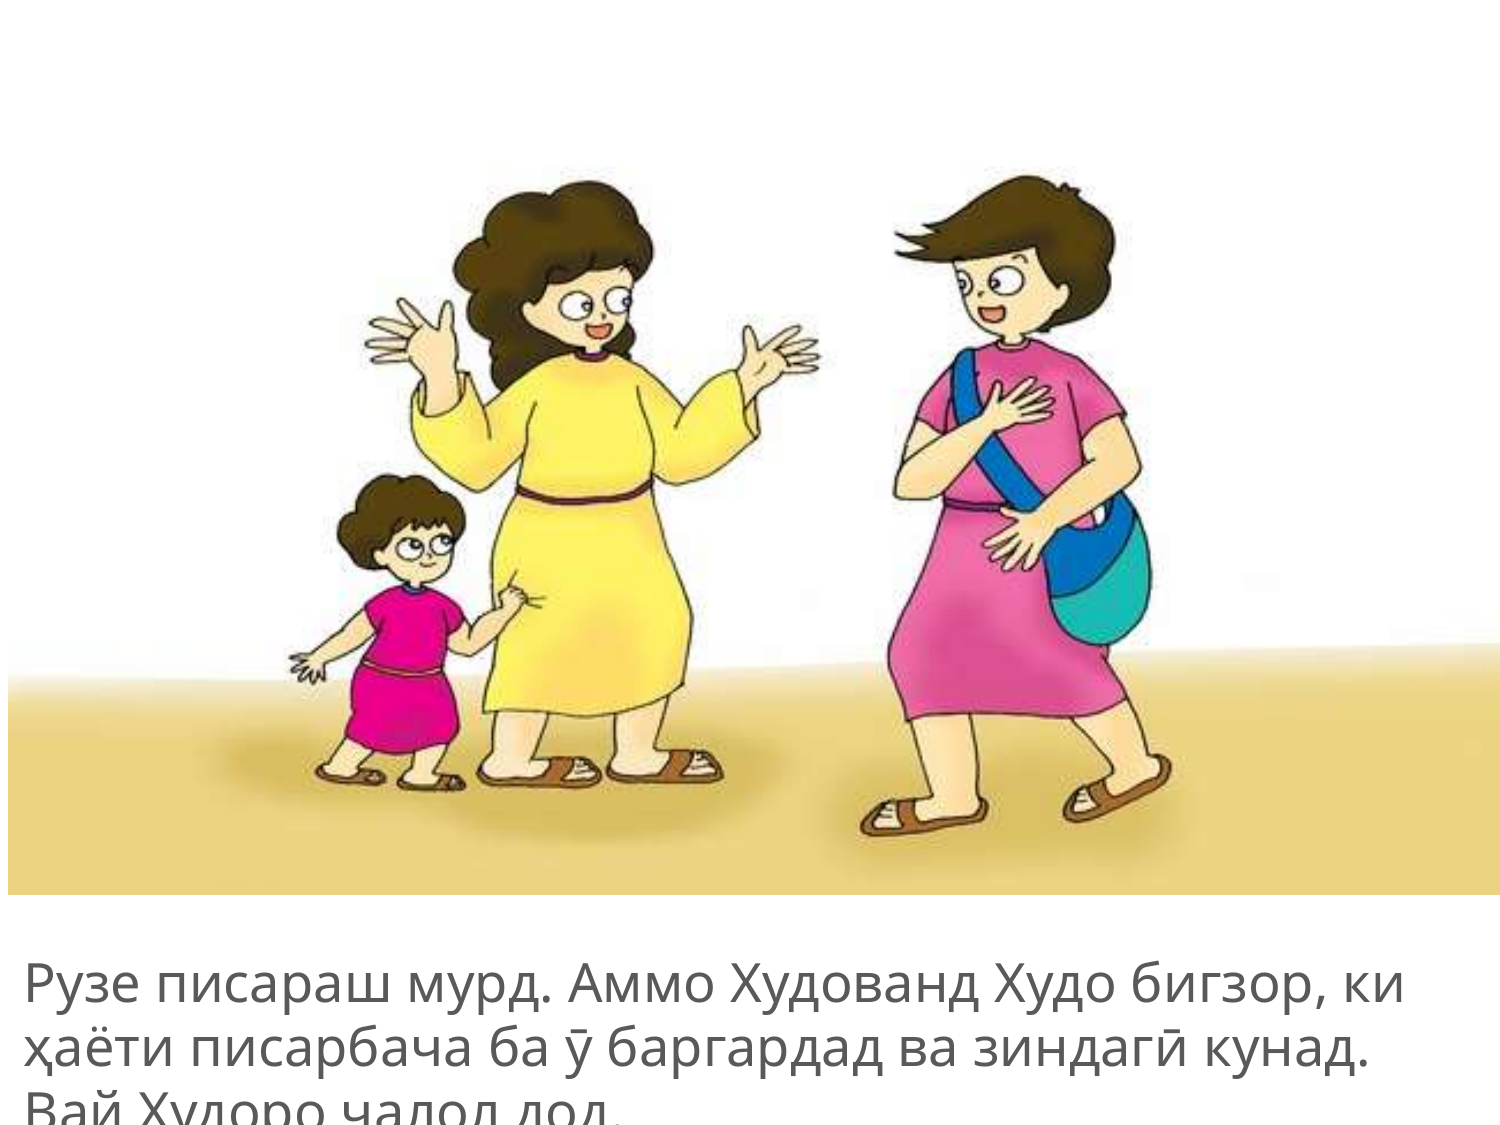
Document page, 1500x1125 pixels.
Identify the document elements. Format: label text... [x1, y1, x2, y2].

picture [8, 0, 1500, 895]
text_box Рузе писараш мурд. Аммо Худованд Худо бигзор, ки ҳаёти писарбача ба ӯ баргардад ва зиндагӣ кунад. Вай Худоро ҷалол дод. [9, 940, 1495, 1125]
